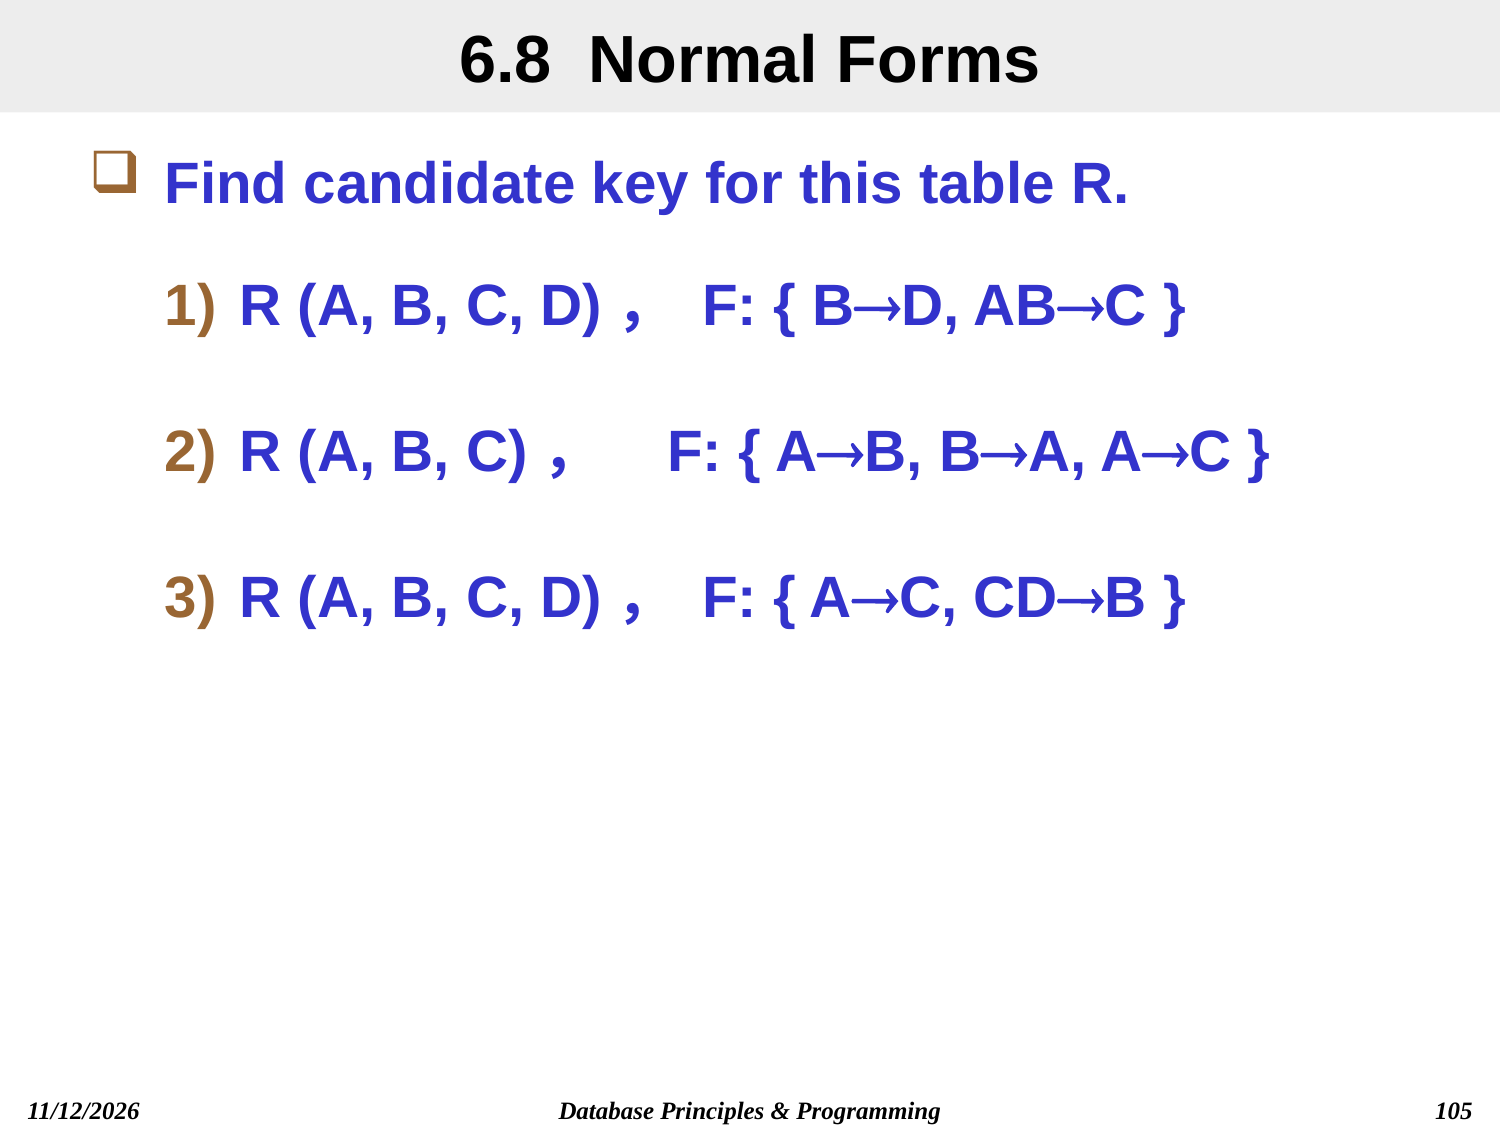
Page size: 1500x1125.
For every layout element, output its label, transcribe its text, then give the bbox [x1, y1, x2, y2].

list Find candidate key for this table R. R (A, B, C, D)， F: { BD, ABC } R (A, B, C)， F: { AB, BA, AC } R (A, B, C, D)， F: { AC, CDB } [74, 137, 1426, 1063]
text_box Database Principles & Programming [425, 1087, 1075, 1125]
text_box [1174, 1087, 1488, 1125]
text_box [12, 1087, 325, 1125]
title 6.8 Normal Forms [0, 0, 1500, 113]
